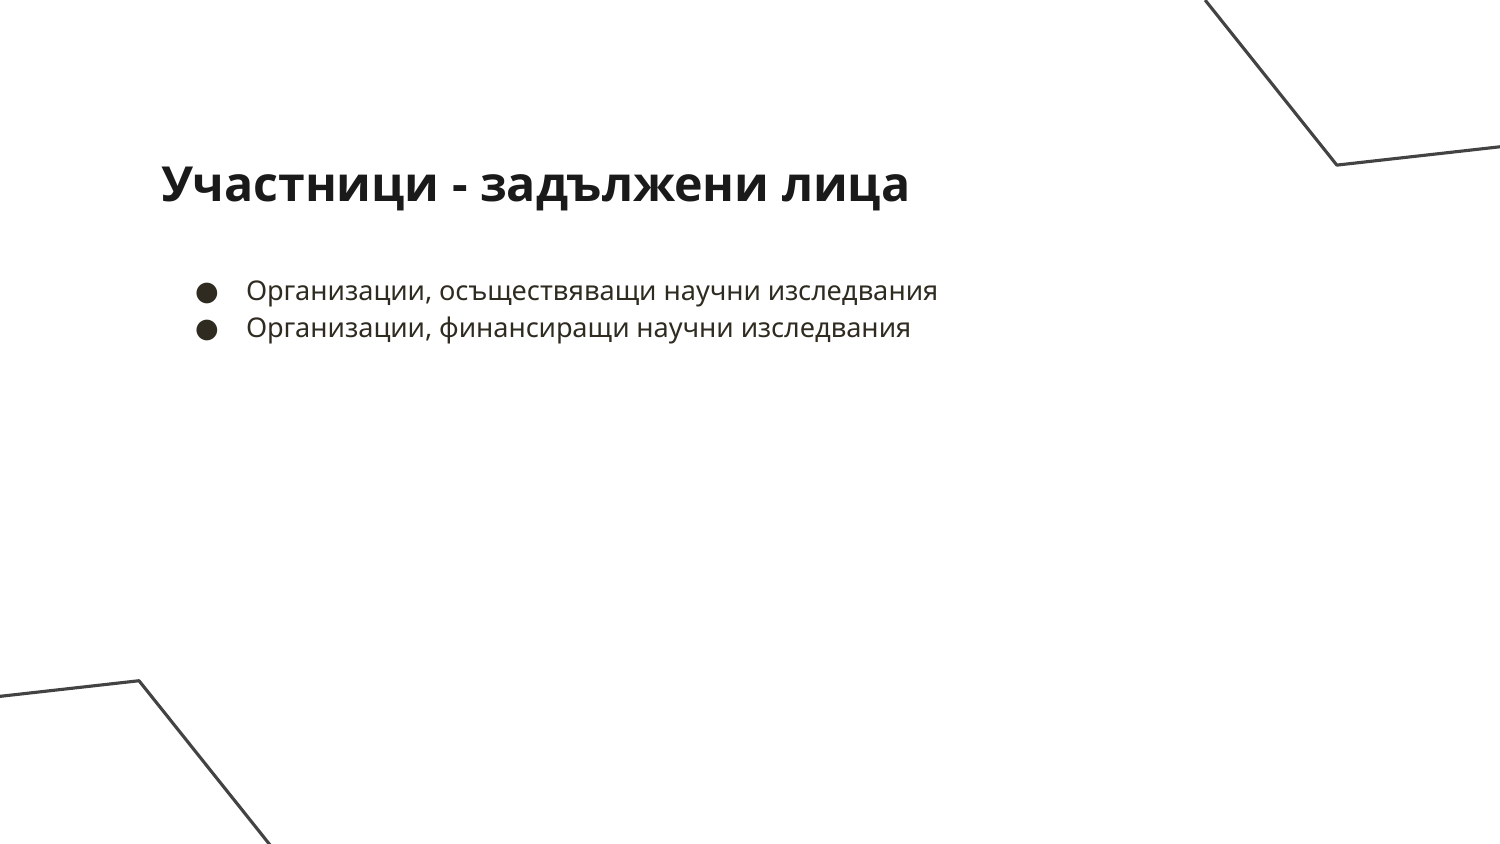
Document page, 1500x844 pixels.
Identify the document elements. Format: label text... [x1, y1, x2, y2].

text_box Организации, осъществяващи научни изследвания Организации, финансиращи научни изследвания [157, 261, 1308, 639]
title Участници - задължени лица [148, 83, 1339, 223]
